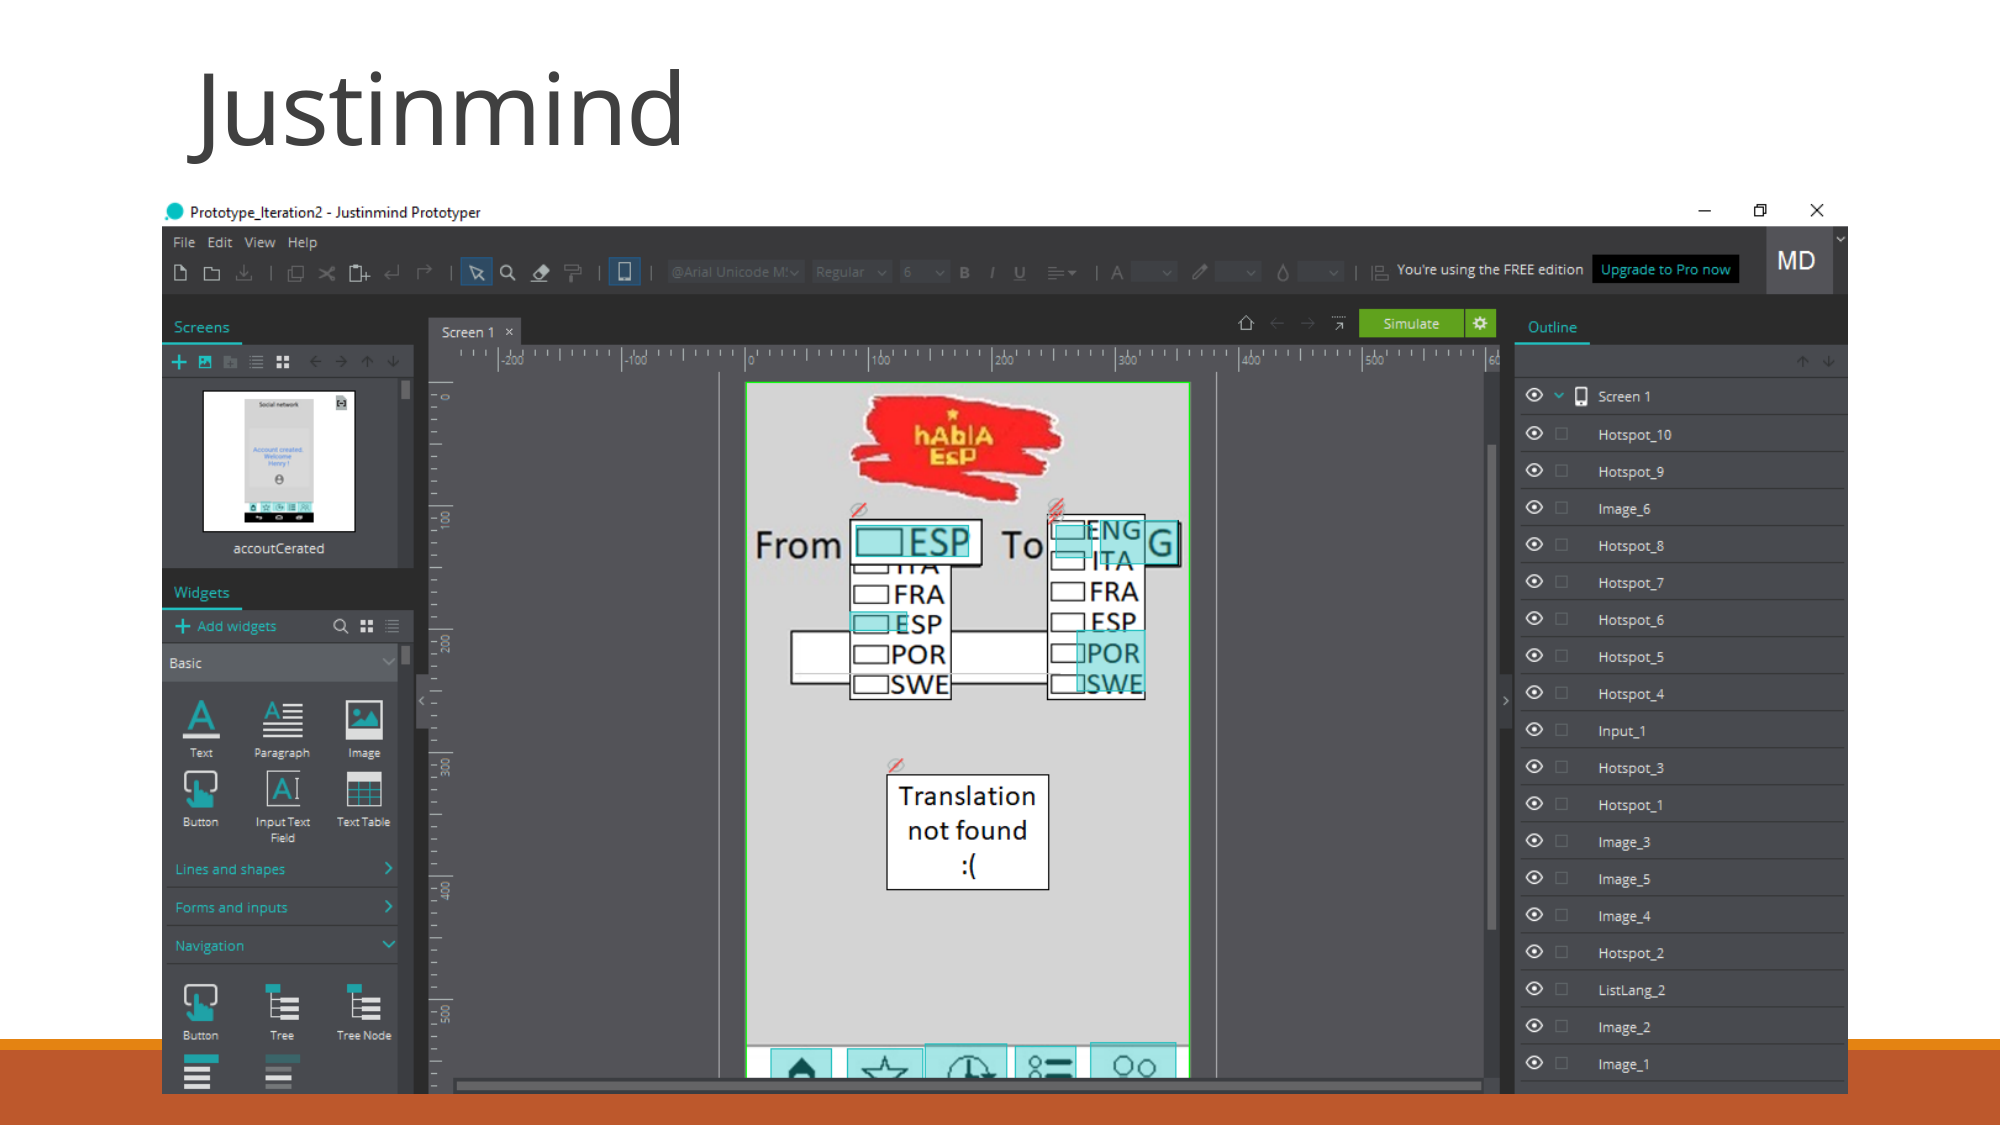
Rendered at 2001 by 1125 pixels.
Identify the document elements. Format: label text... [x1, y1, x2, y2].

picture [161, 197, 1849, 1095]
title Justinmind [180, 47, 1830, 174]
